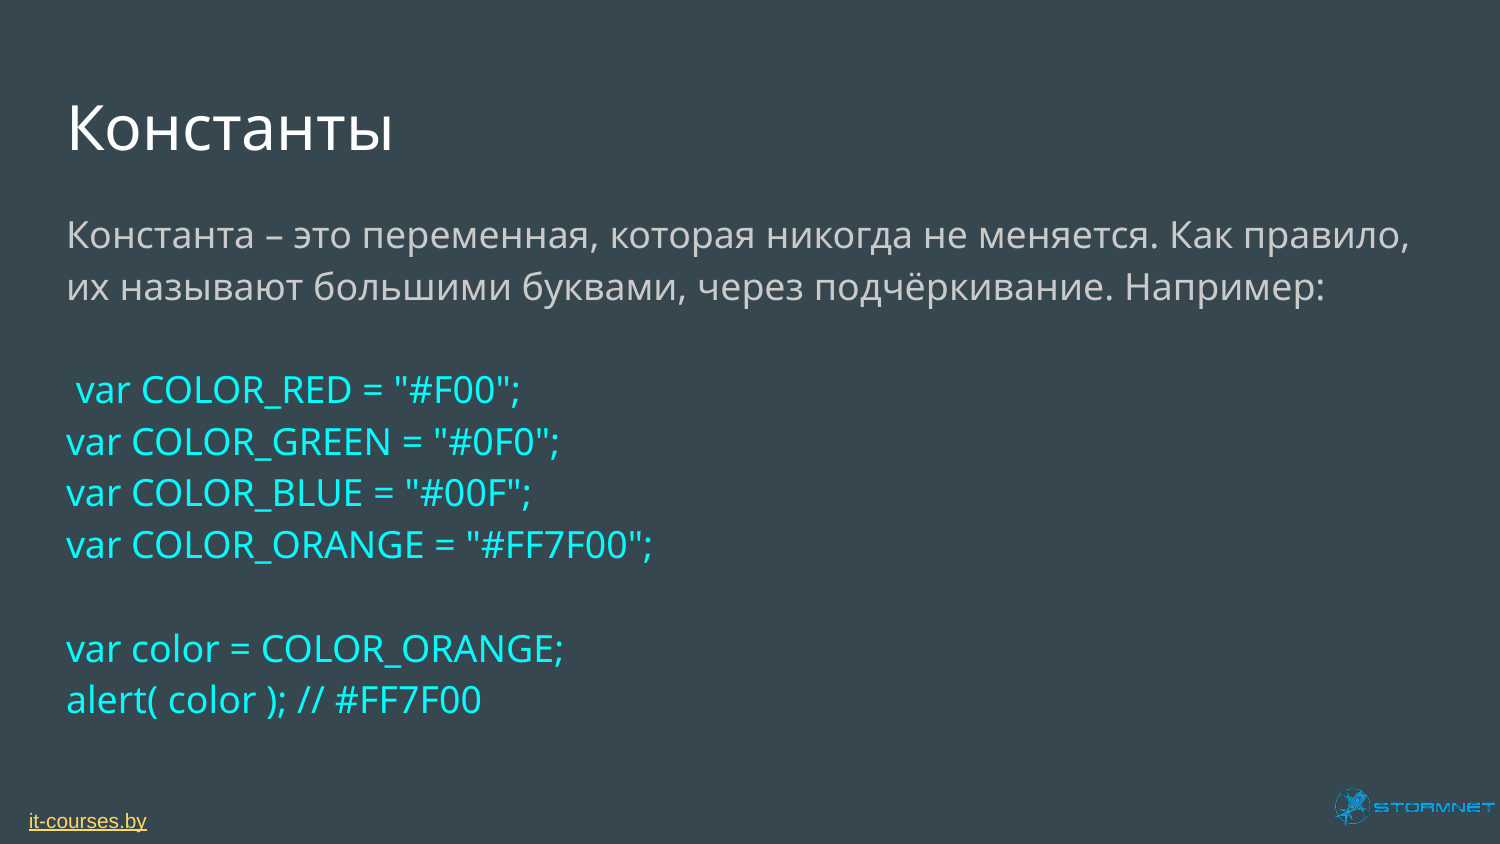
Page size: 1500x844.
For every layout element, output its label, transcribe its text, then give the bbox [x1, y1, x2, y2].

title Константы [51, 72, 1449, 167]
list Константа – это переменная, которая никогда не меняется. Как правило, их называют большими буквами, через подчёркивание. Например: var COLOR_RED = "#F00"; var COLOR_GREEN = "#0F0"; var COLOR_BLUE = "#00F"; var COLOR_ORANGE = "#FF7F00"; var color = COLOR_ORANGE; alert( color ); // #FF7F00 [51, 189, 1449, 750]
picture [1332, 772, 1500, 844]
text_box it-courses.by [17, 796, 226, 835]
